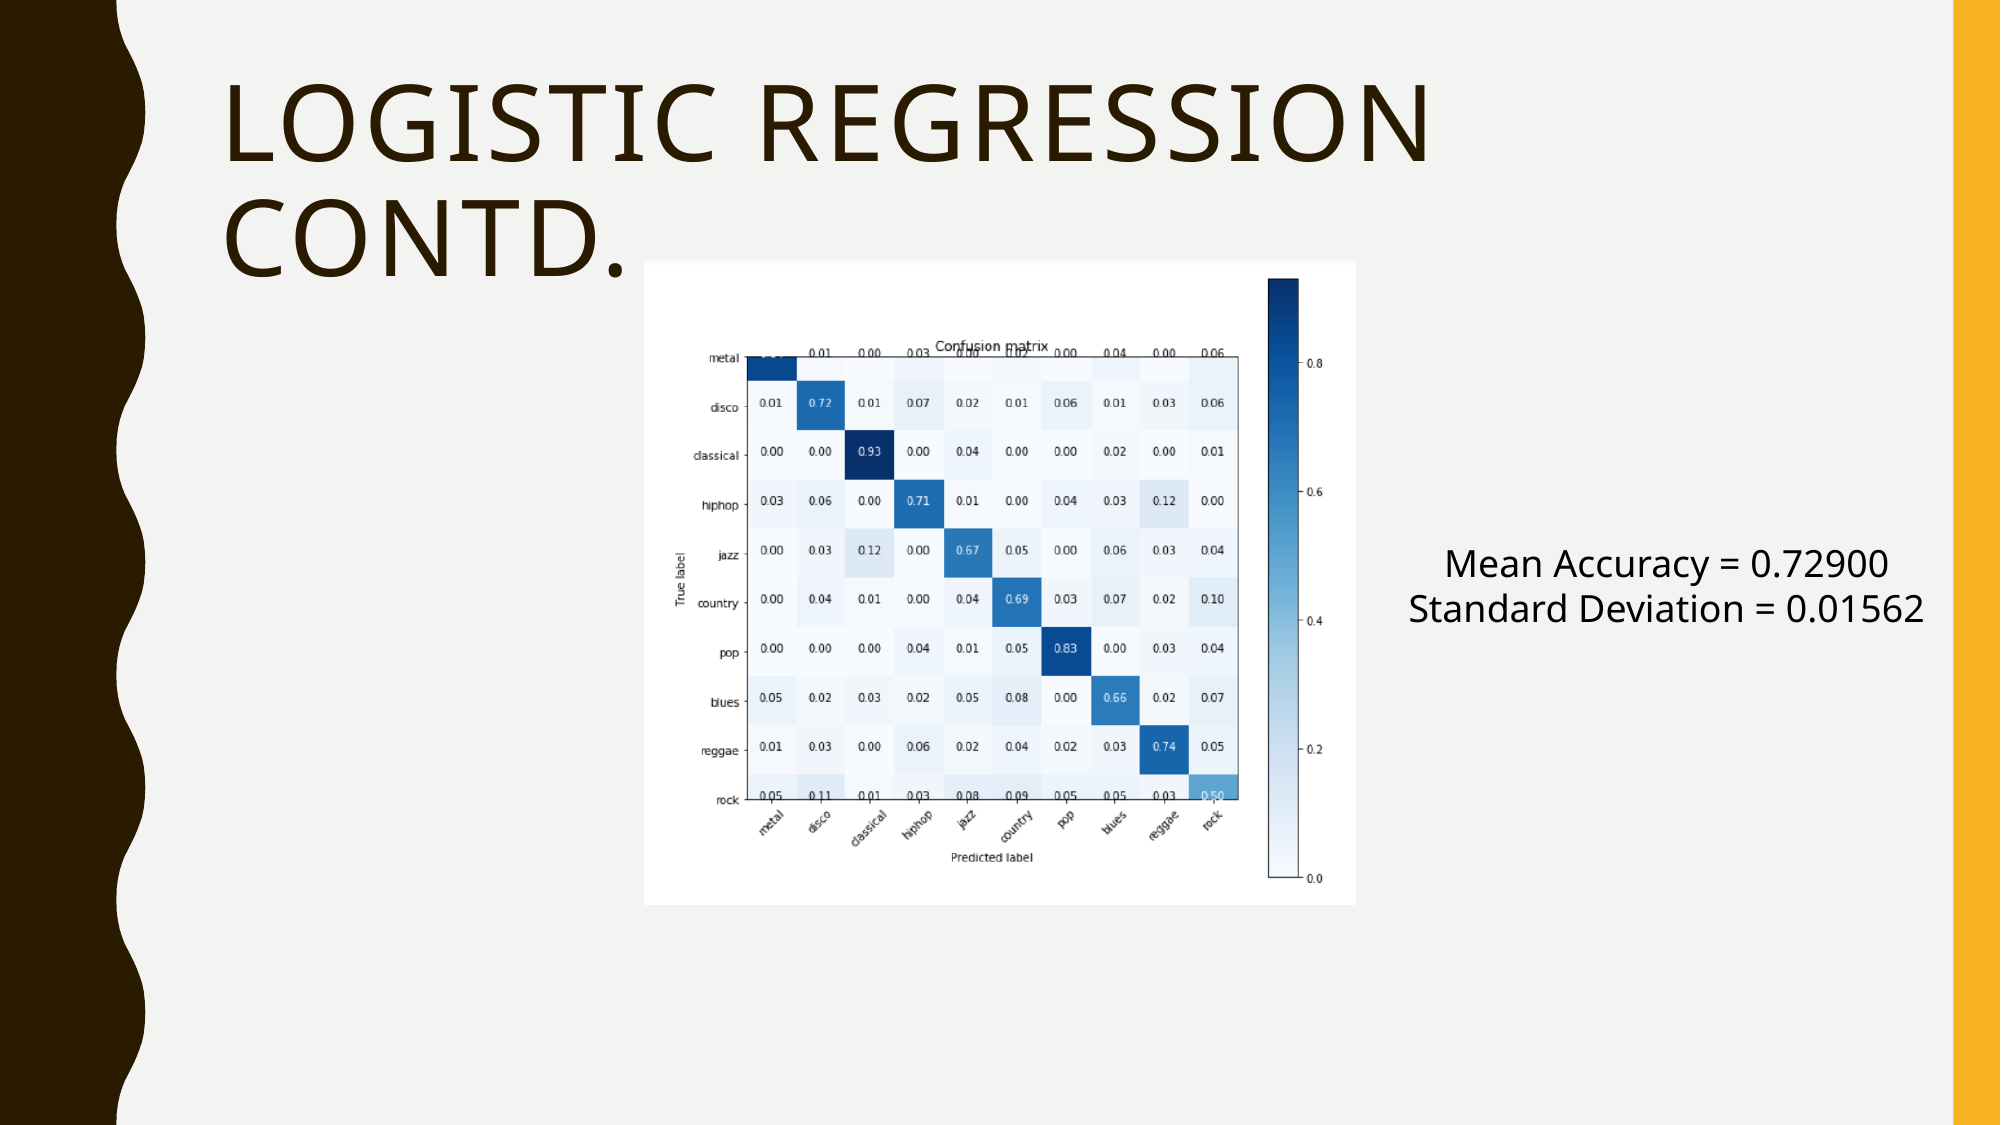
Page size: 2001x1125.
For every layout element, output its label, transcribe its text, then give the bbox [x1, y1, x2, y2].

title Logistic regression contd. [205, 62, 1875, 308]
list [644, 260, 1356, 905]
text_box Mean Accuracy = 0.72900 Standard Deviation = 0.01562 [1393, 532, 1941, 637]
